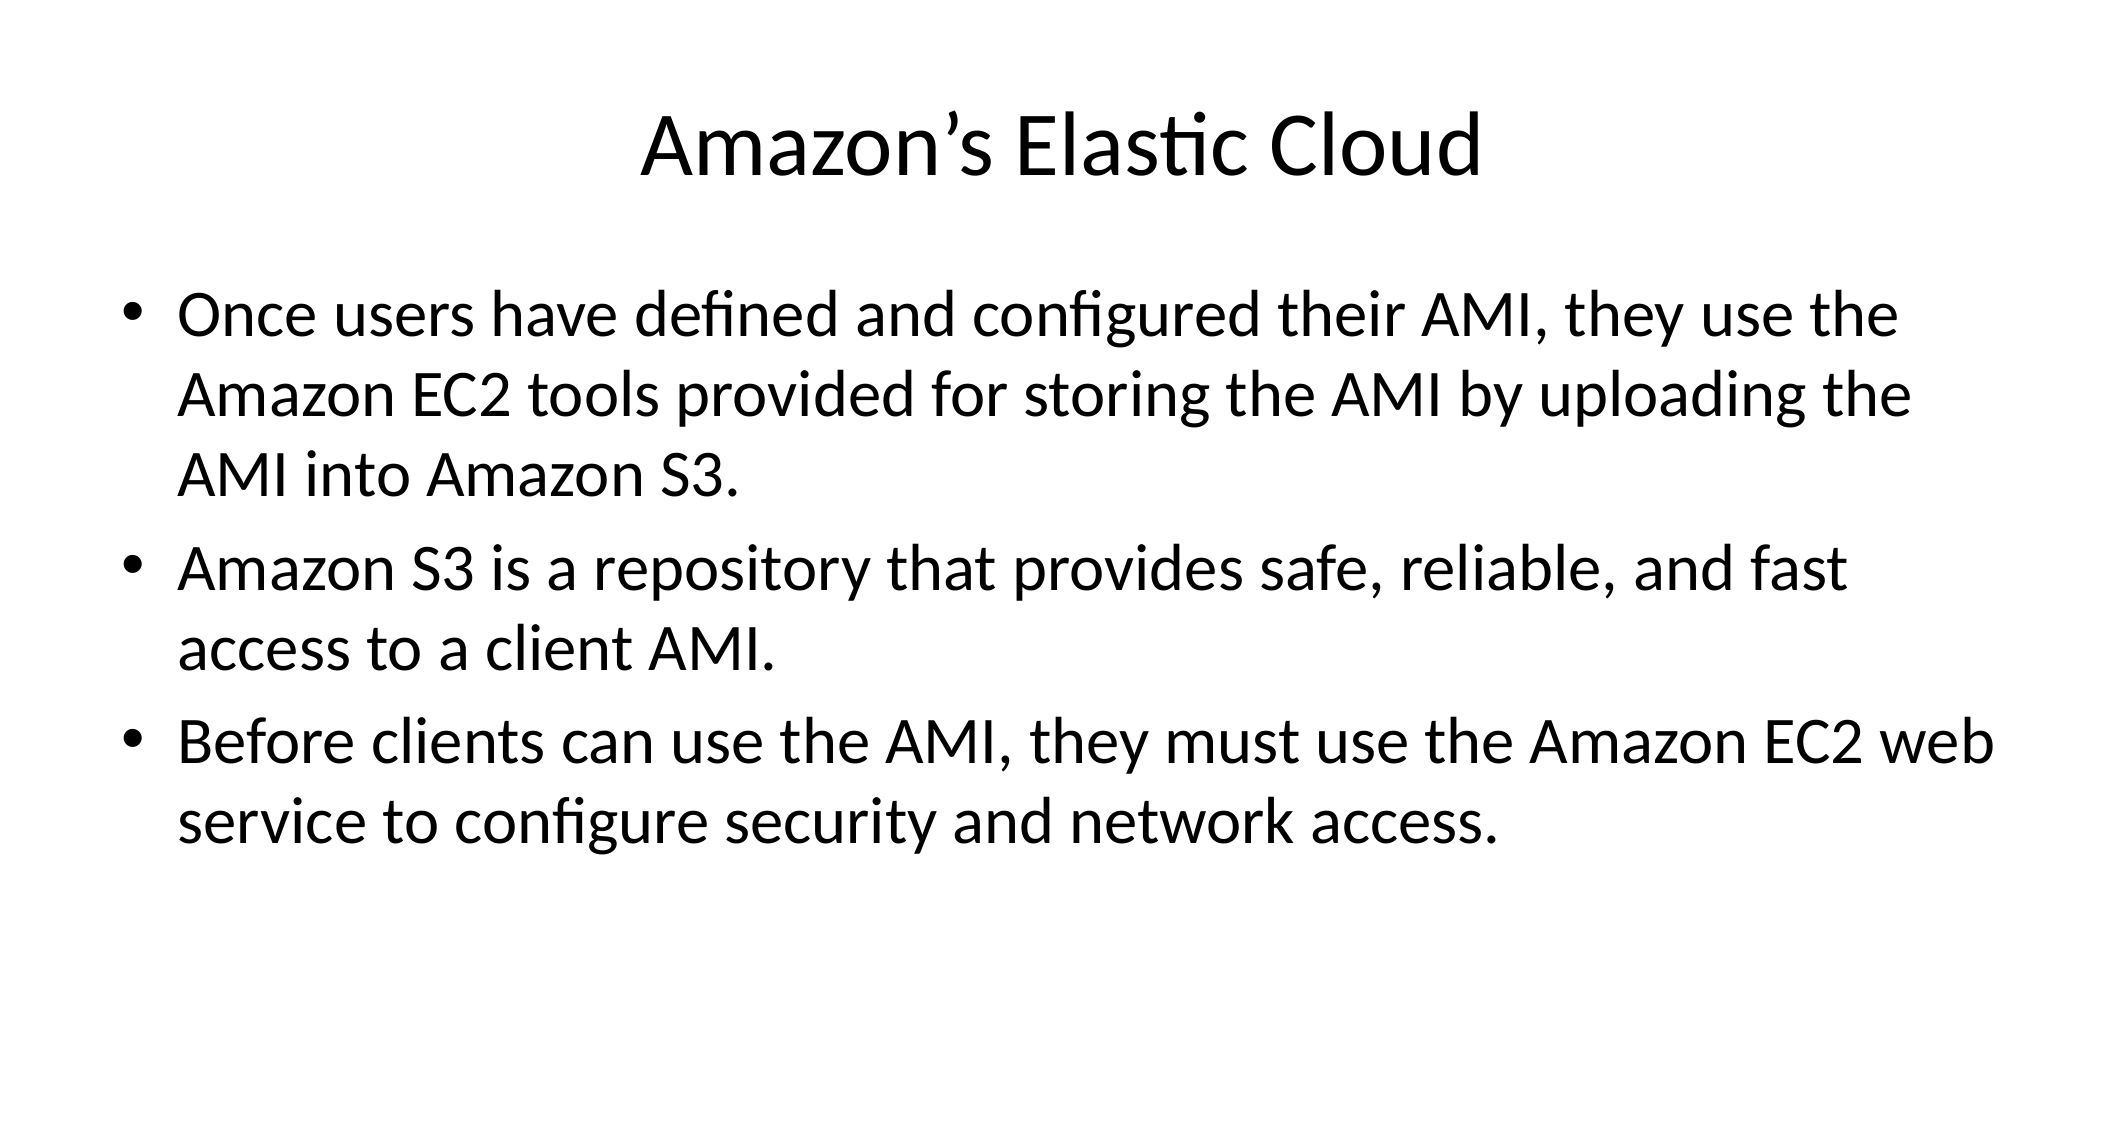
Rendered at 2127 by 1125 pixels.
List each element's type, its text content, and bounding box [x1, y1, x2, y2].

title Amazon’s Elastic Cloud [106, 45, 2020, 233]
list Once users have defined and configured their AMI, they use the Amazon EC2 tools provided for storing the AMI by uploading the AMI into Amazon S3. Amazon S3 is a repository that provides safe, reliable, and fast access to a client AMI. Before clients can use the AMI, they must use the Amazon EC2 web service to configure security and network access. [106, 262, 2020, 1005]
